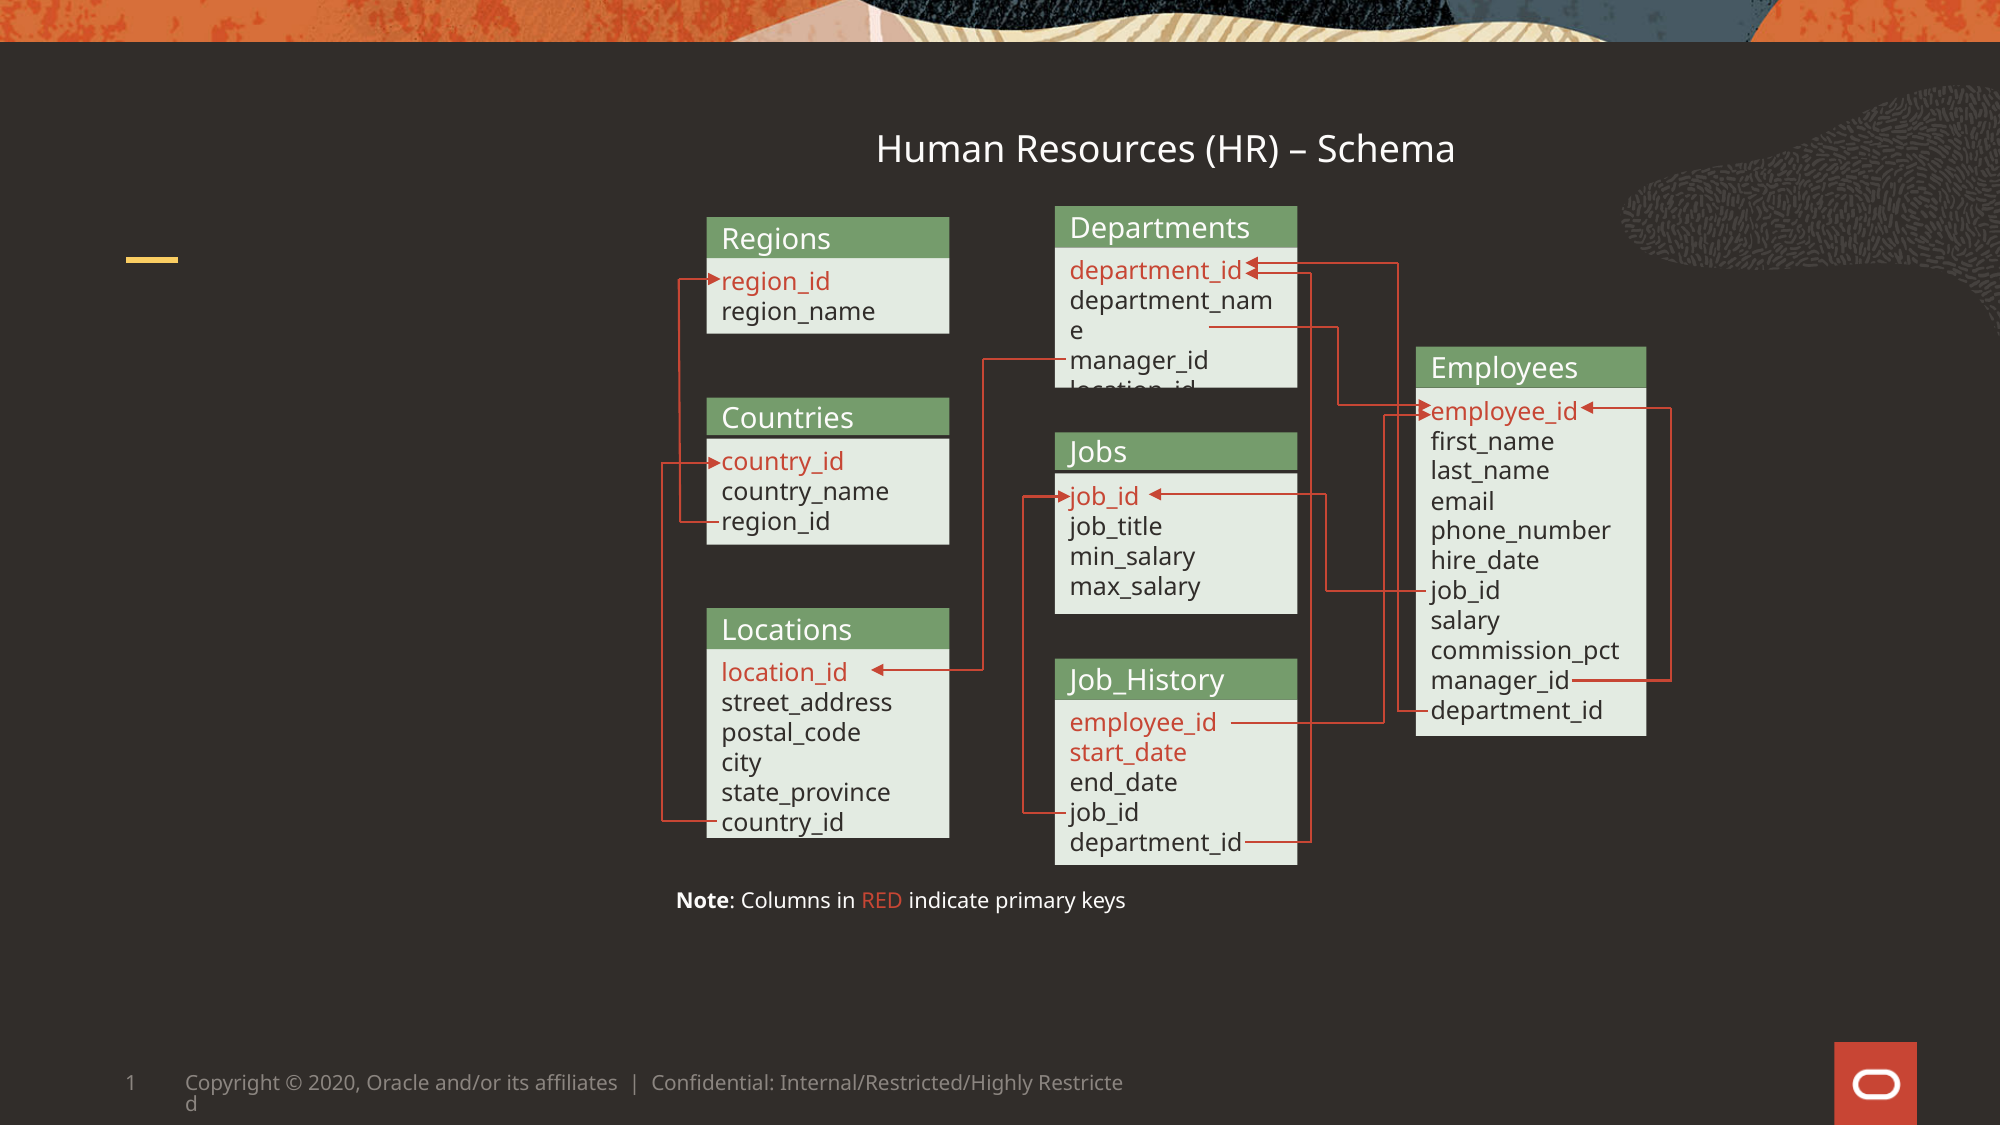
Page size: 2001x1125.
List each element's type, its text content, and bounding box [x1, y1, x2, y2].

text_box location_id street_address postal_code city state_province country_id [706, 650, 950, 839]
text_box job_id job_title min_salary max_salary [1054, 472, 1298, 615]
text_box employee_id start_date end_date job_id department_id [1054, 701, 1298, 866]
text_box region_id region_name [706, 259, 950, 335]
text_box department_id department_name manager_id location_id [1054, 248, 1298, 389]
text_box Locations [706, 607, 950, 650]
text_box Employees [1415, 346, 1647, 389]
text_box Job_History [1054, 658, 1298, 701]
footer Copyright © 2020, Oracle and/or its affiliates | Confidential: Internal/Restricted/Highly Restricted [185, 1053, 1128, 1114]
text_box employee_id first_name last_name email phone_number hire_date job_id salary commission_pct manager_id department_id [1415, 389, 1647, 737]
text_box Regions [706, 216, 950, 259]
text_box Departments [1054, 205, 1298, 248]
text_box Human Resources (HR) – Schema [661, 117, 1672, 178]
text_box Countries [706, 397, 950, 436]
slide_number 1 [125, 1053, 185, 1114]
picture [0, 0, 2000, 42]
text_box country_id country_name region_id [706, 438, 950, 546]
text_box Note: Columns in RED indicate primary keys [661, 878, 1237, 920]
text_box Jobs [1054, 431, 1298, 471]
